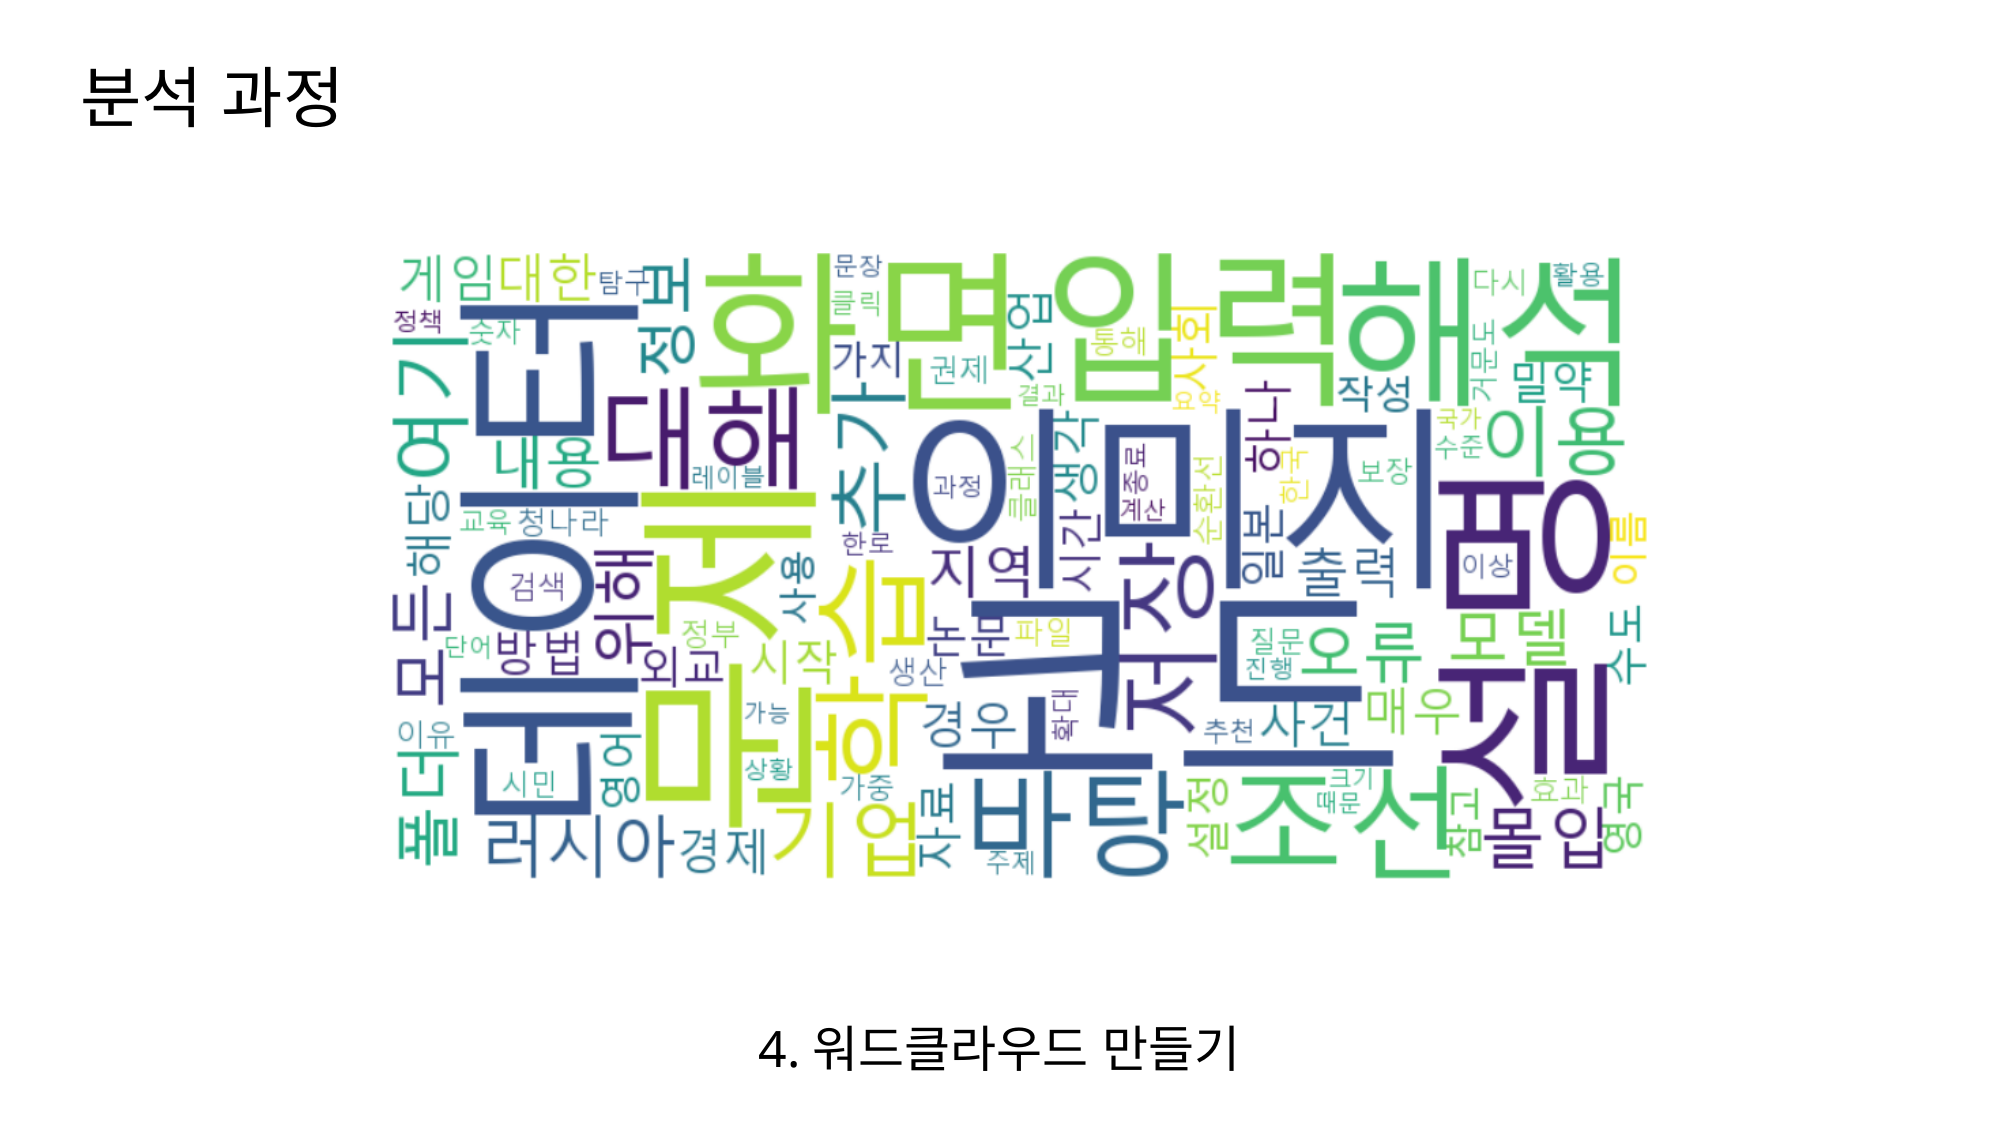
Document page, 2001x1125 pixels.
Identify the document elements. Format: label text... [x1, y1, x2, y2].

picture [183, 154, 1817, 971]
text_box 4.워드클라우드 만들기 [744, 1009, 1256, 1085]
text_box 분석 과정 [65, 48, 360, 143]
